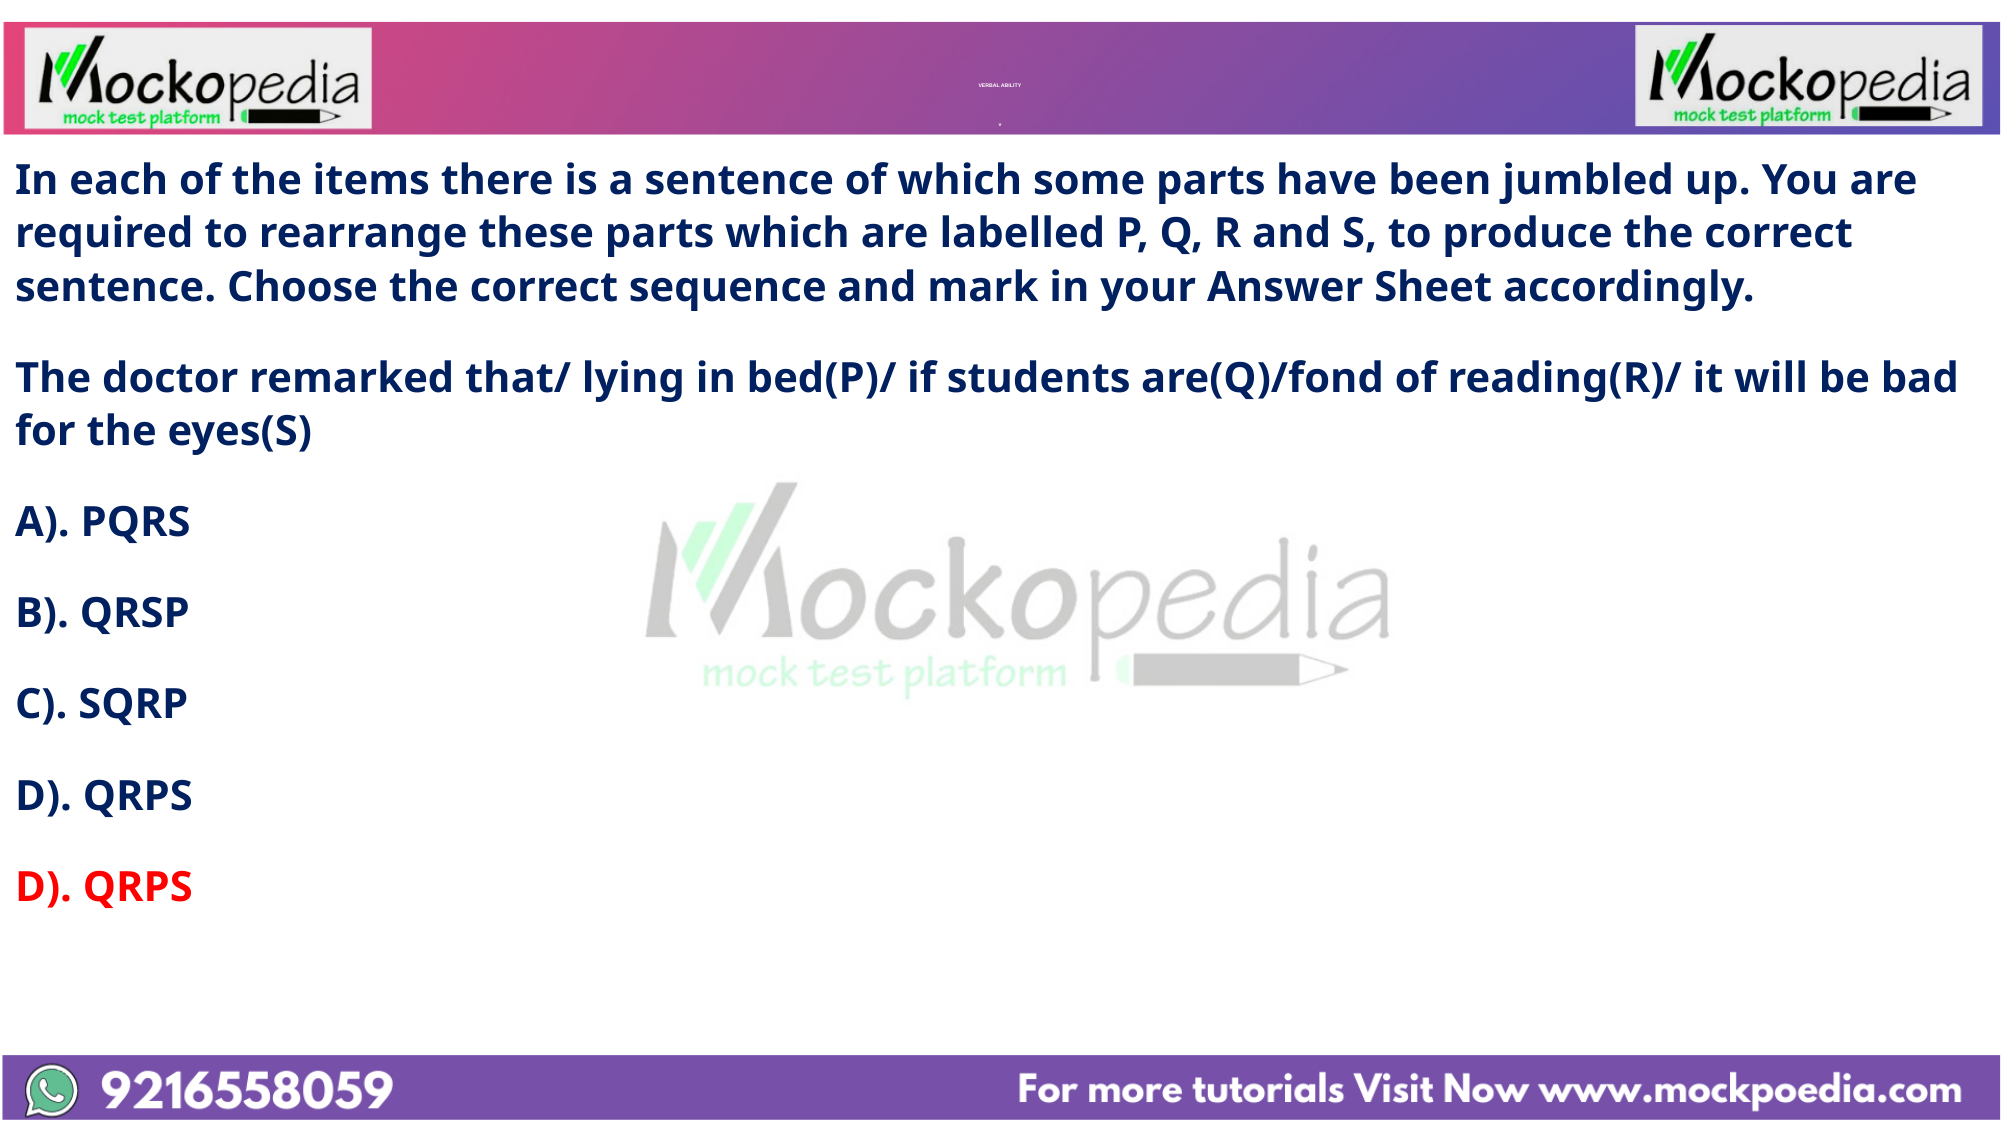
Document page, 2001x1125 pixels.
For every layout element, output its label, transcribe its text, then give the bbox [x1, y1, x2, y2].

list In each of the items there is a sentence of which some parts have been jumbled up. You are required to rearrange these parts which are labelled P, Q, R and S, to produce the correct sentence. Choose the correct sequence and mark in your Answer Sheet accordingly. The doctor remarked that/ lying in bed(P)/ if students are(Q)/fond of reading(R)/ it will be bad for the eyes(S) A). PQRS B). QRSP C). SQRP D). QRPS D). QRPS [0, 141, 2000, 1019]
picture [0, 0, 2001, 1125]
title VERBAL ABILITY v [41, 31, 1959, 141]
